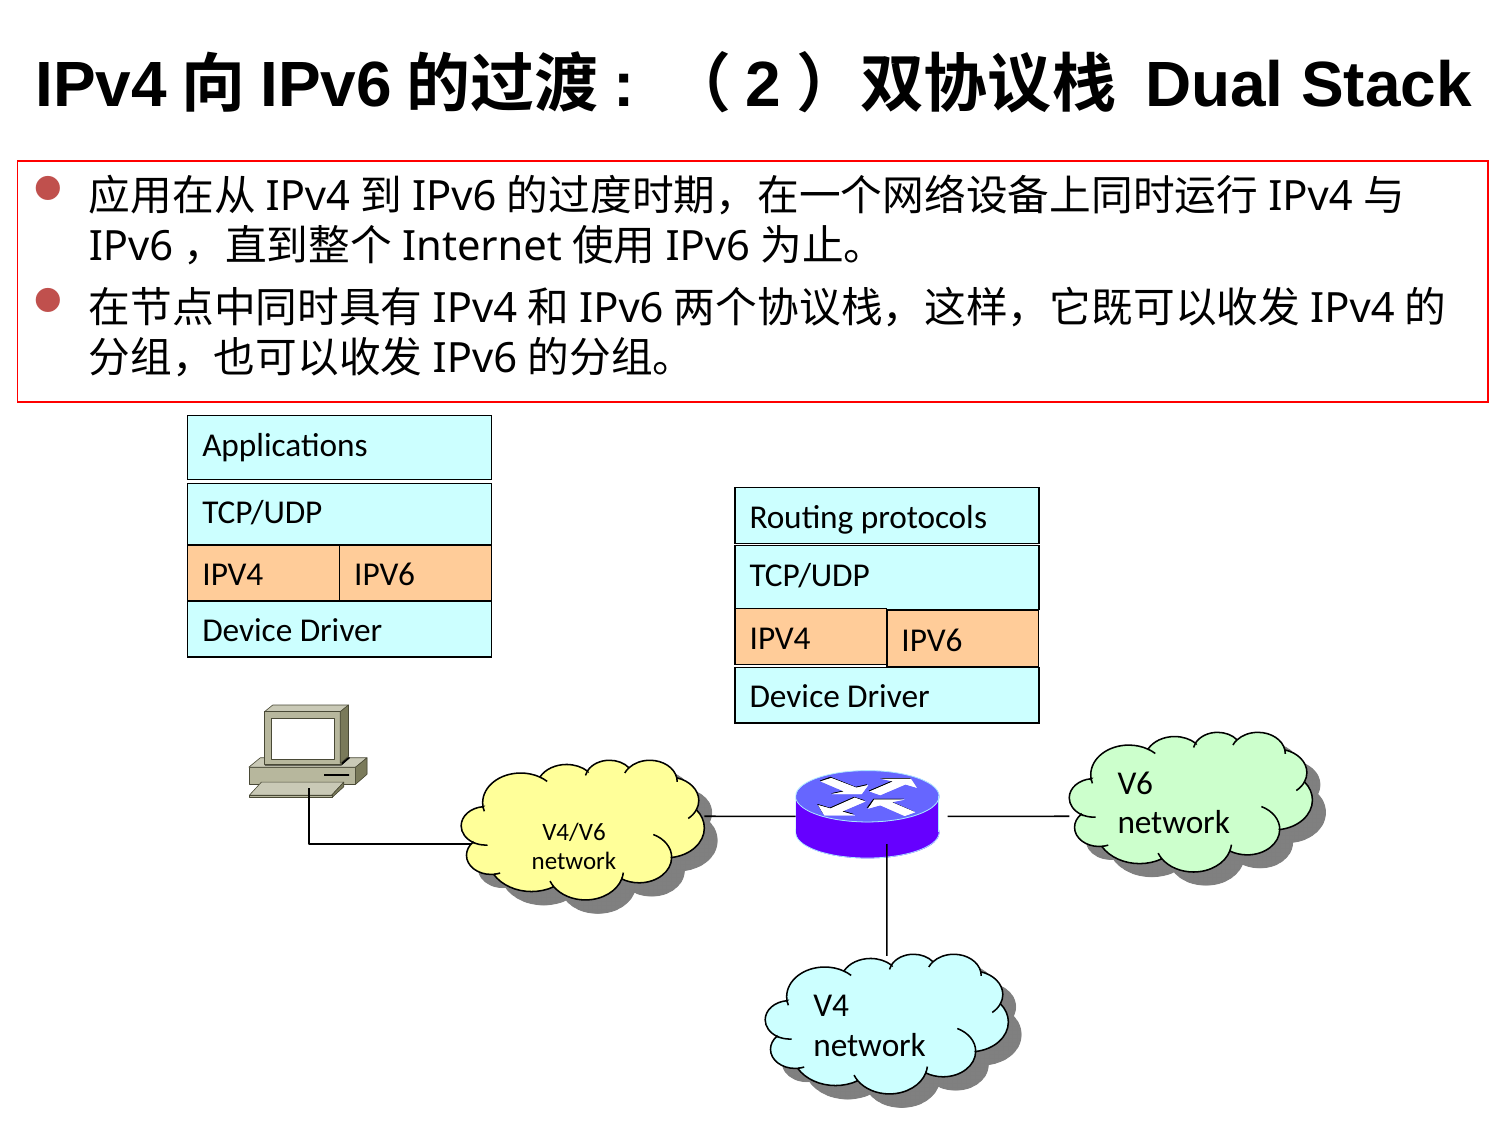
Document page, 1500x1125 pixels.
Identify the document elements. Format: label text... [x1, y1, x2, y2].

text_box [187, 415, 1313, 1095]
title IPv4向IPv6的过渡: （2）双协议栈 Dual Stack [19, 30, 1489, 131]
text_box 应用在从IPv4到IPv6的过度时期，在一个网络设备上同时运行IPv4与IPv6，直到整个Internet使用IPv6为止。 在节点中同时具有IPv4和IPv6两个协议栈，这样，它既可以收发IPv4的分组，也可以收发IPv6的分组。 [17, 160, 1489, 403]
